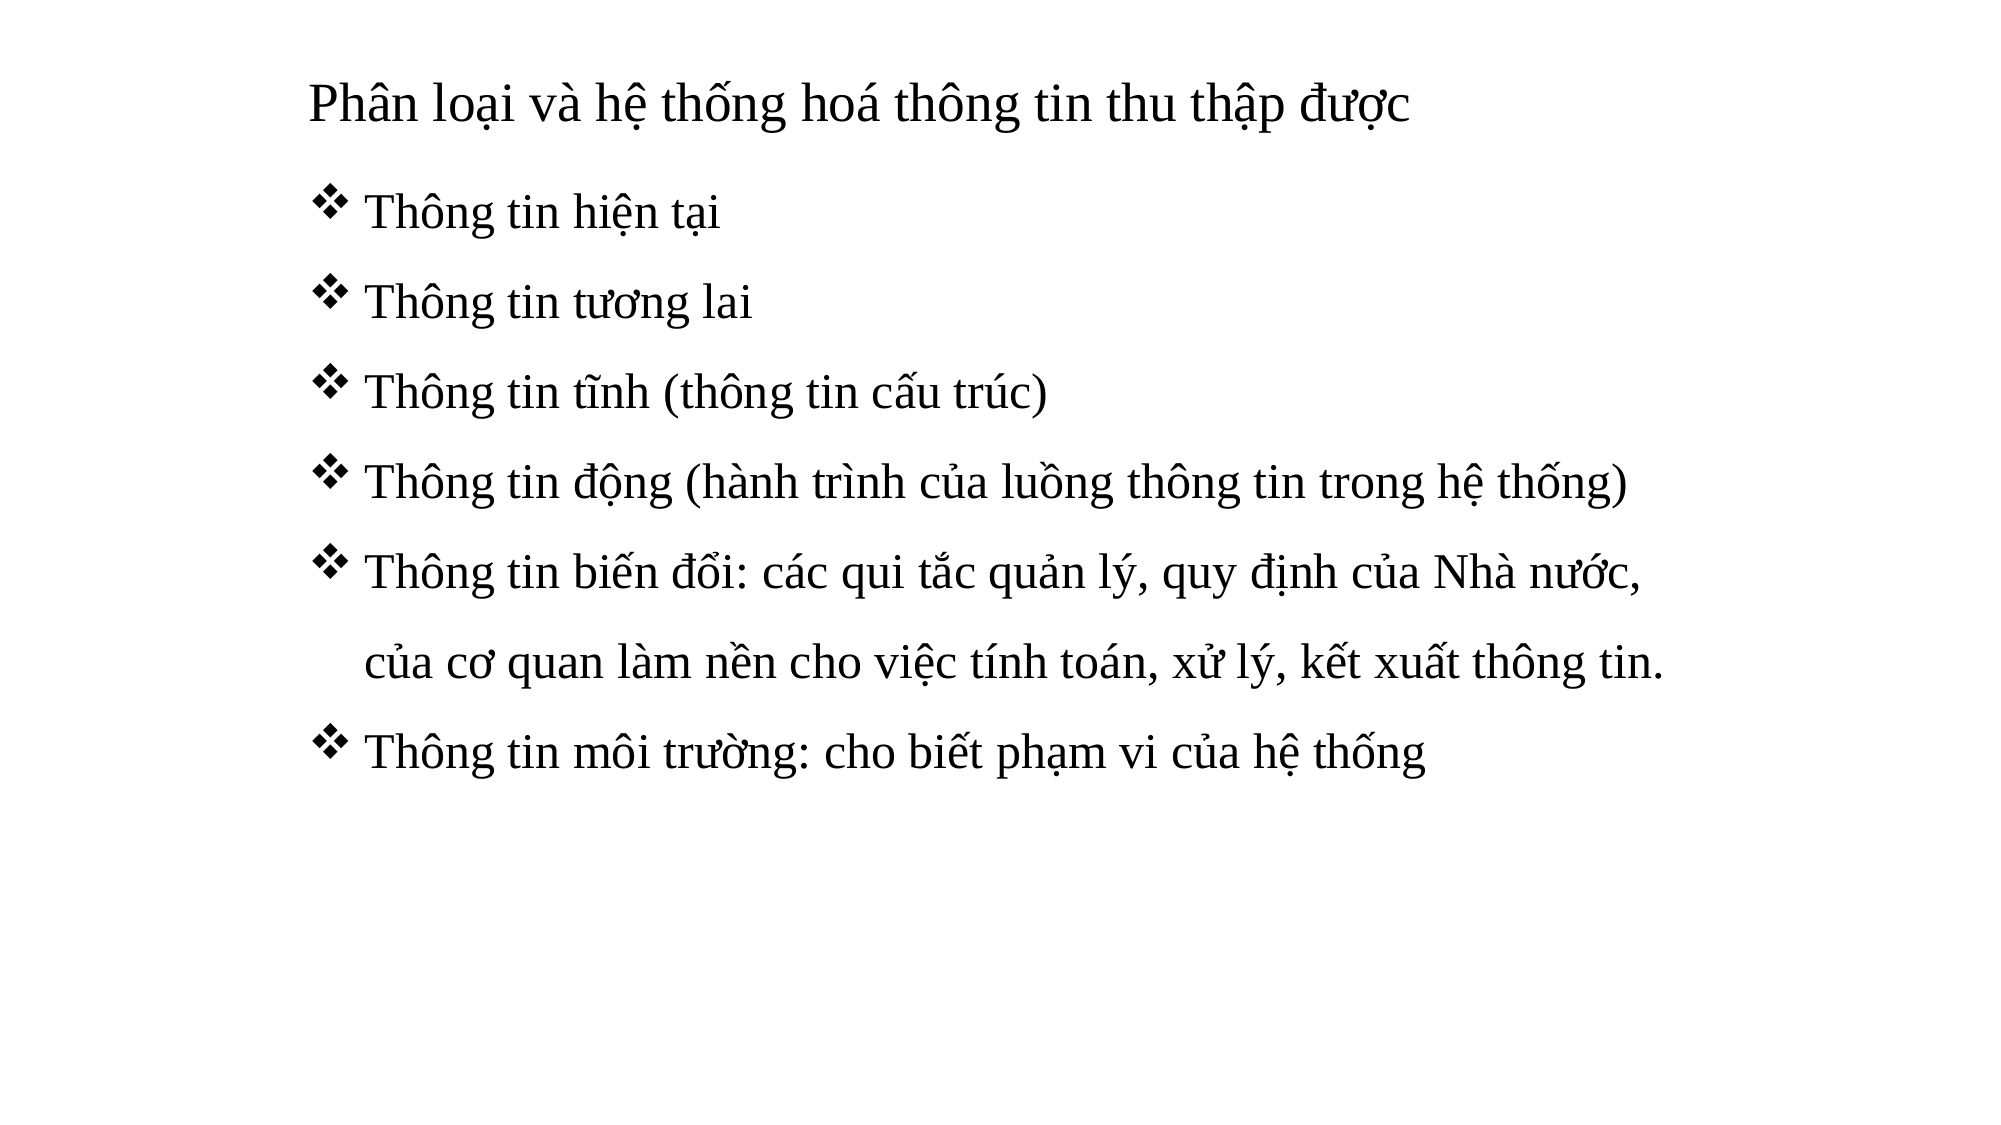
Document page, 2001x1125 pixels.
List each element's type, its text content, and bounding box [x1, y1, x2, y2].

title Phân loại và hệ thống hoá thông tin thu thập được [293, 45, 1609, 140]
text_box Thông tin hiện tại Thông tin tương lai Thông tin tĩnh (thông tin cấu trúc) Thông tin động (hành trình của luồng thông tin trong hệ thống) Thông tin biến đổi: các qui tắc quản lý, quy định của Nhà nước, của cơ quan làm nền cho việc tính toán, xử lý, kết xuất thông tin. Thông tin môi trường: cho biết phạm vi của hệ thống [293, 140, 1707, 786]
